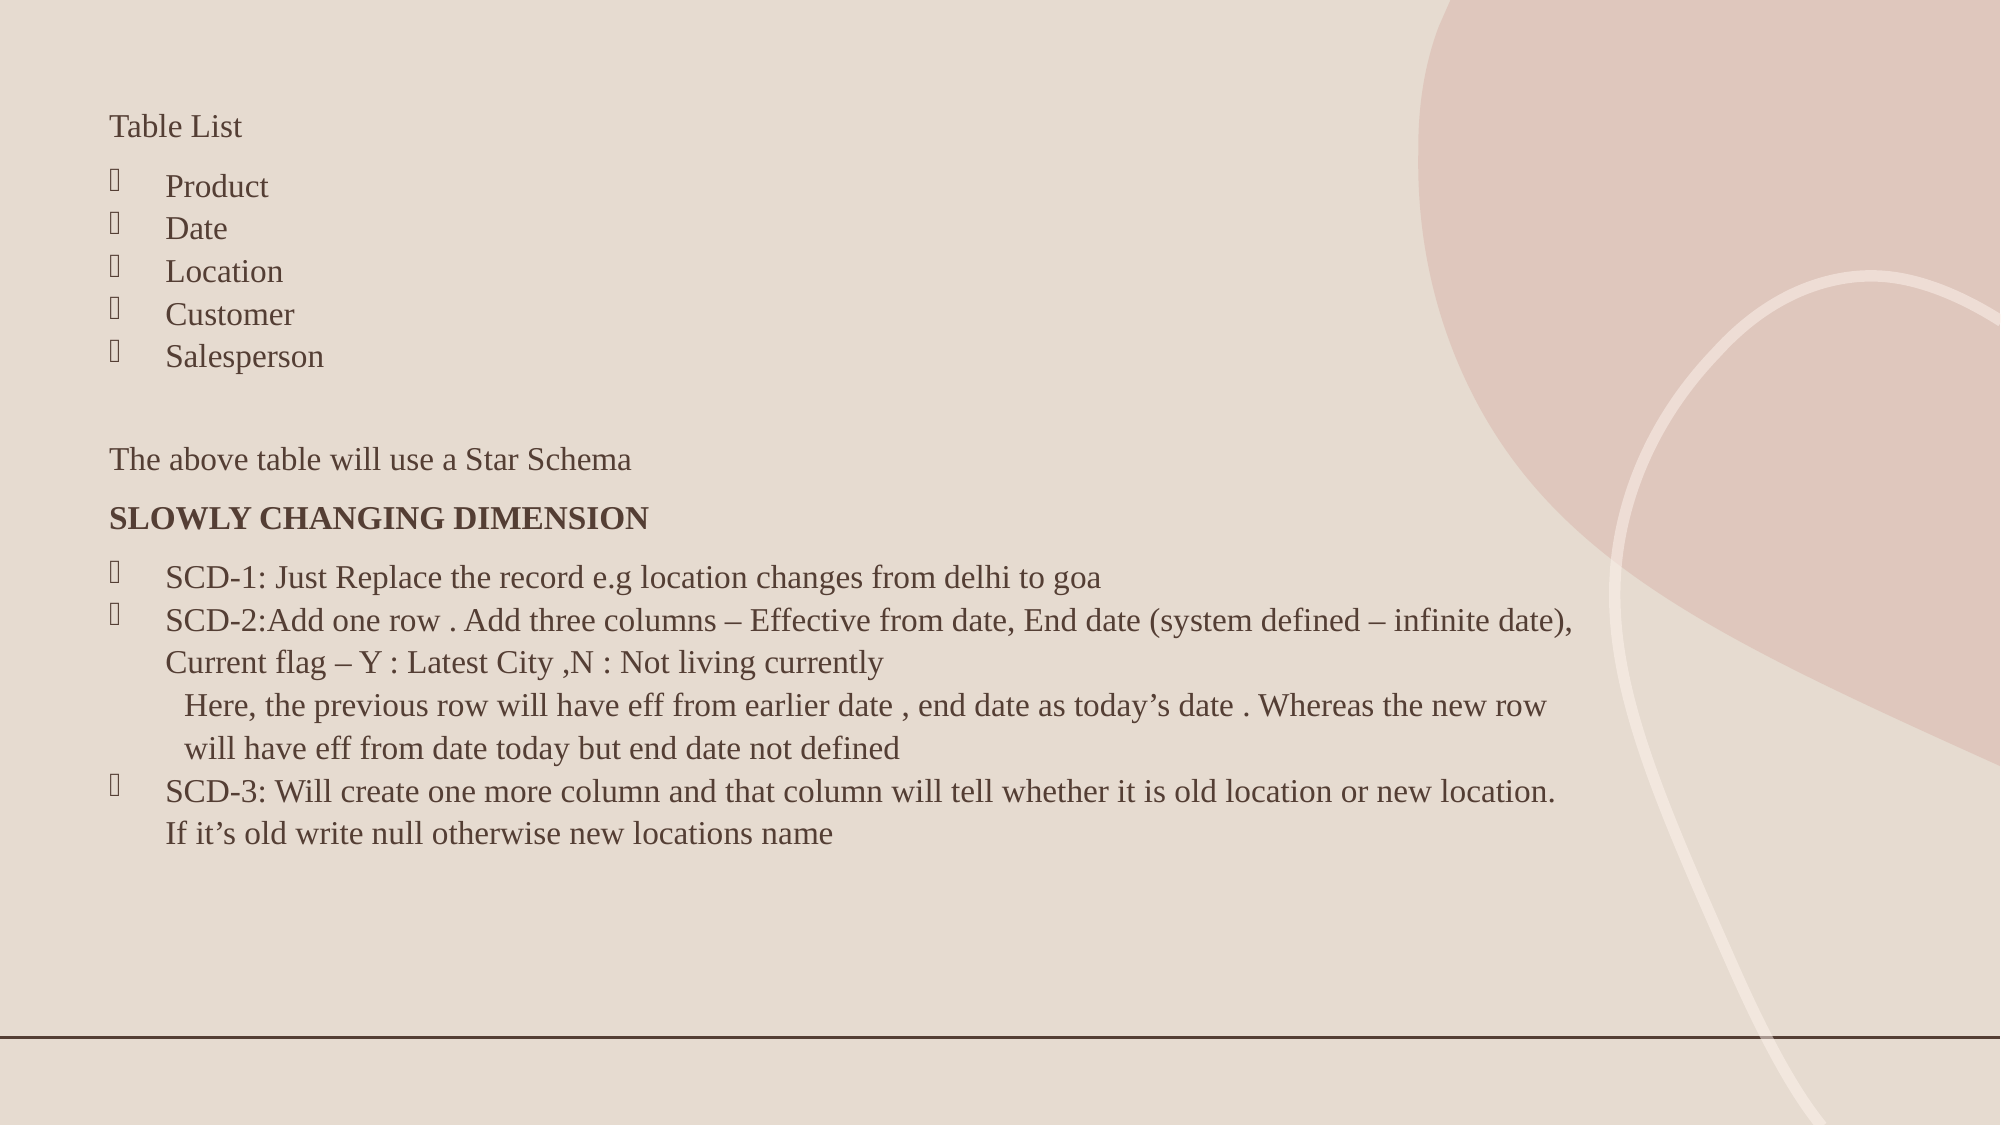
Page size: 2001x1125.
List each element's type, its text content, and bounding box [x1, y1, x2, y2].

text_box Table List Product Date Location Customer Salesperson The above table will use a Star Schema SLOWLY CHANGING DIMENSION SCD-1: Just Replace the record e.g location changes from delhi to goa SCD-2:Add one row . Add three columns – Effective from date, End date (system defined – infinite date), Current flag – Y : Latest City ,N : Not living currently Here, the previous row will have eff from earlier date , end date as today’s date . Whereas the new row will have eff from date today but end date not defined SCD-3: Will create one more column and that column will tell whether it is old location or new location. If it’s old write null otherwise new locations name [94, 94, 1599, 859]
